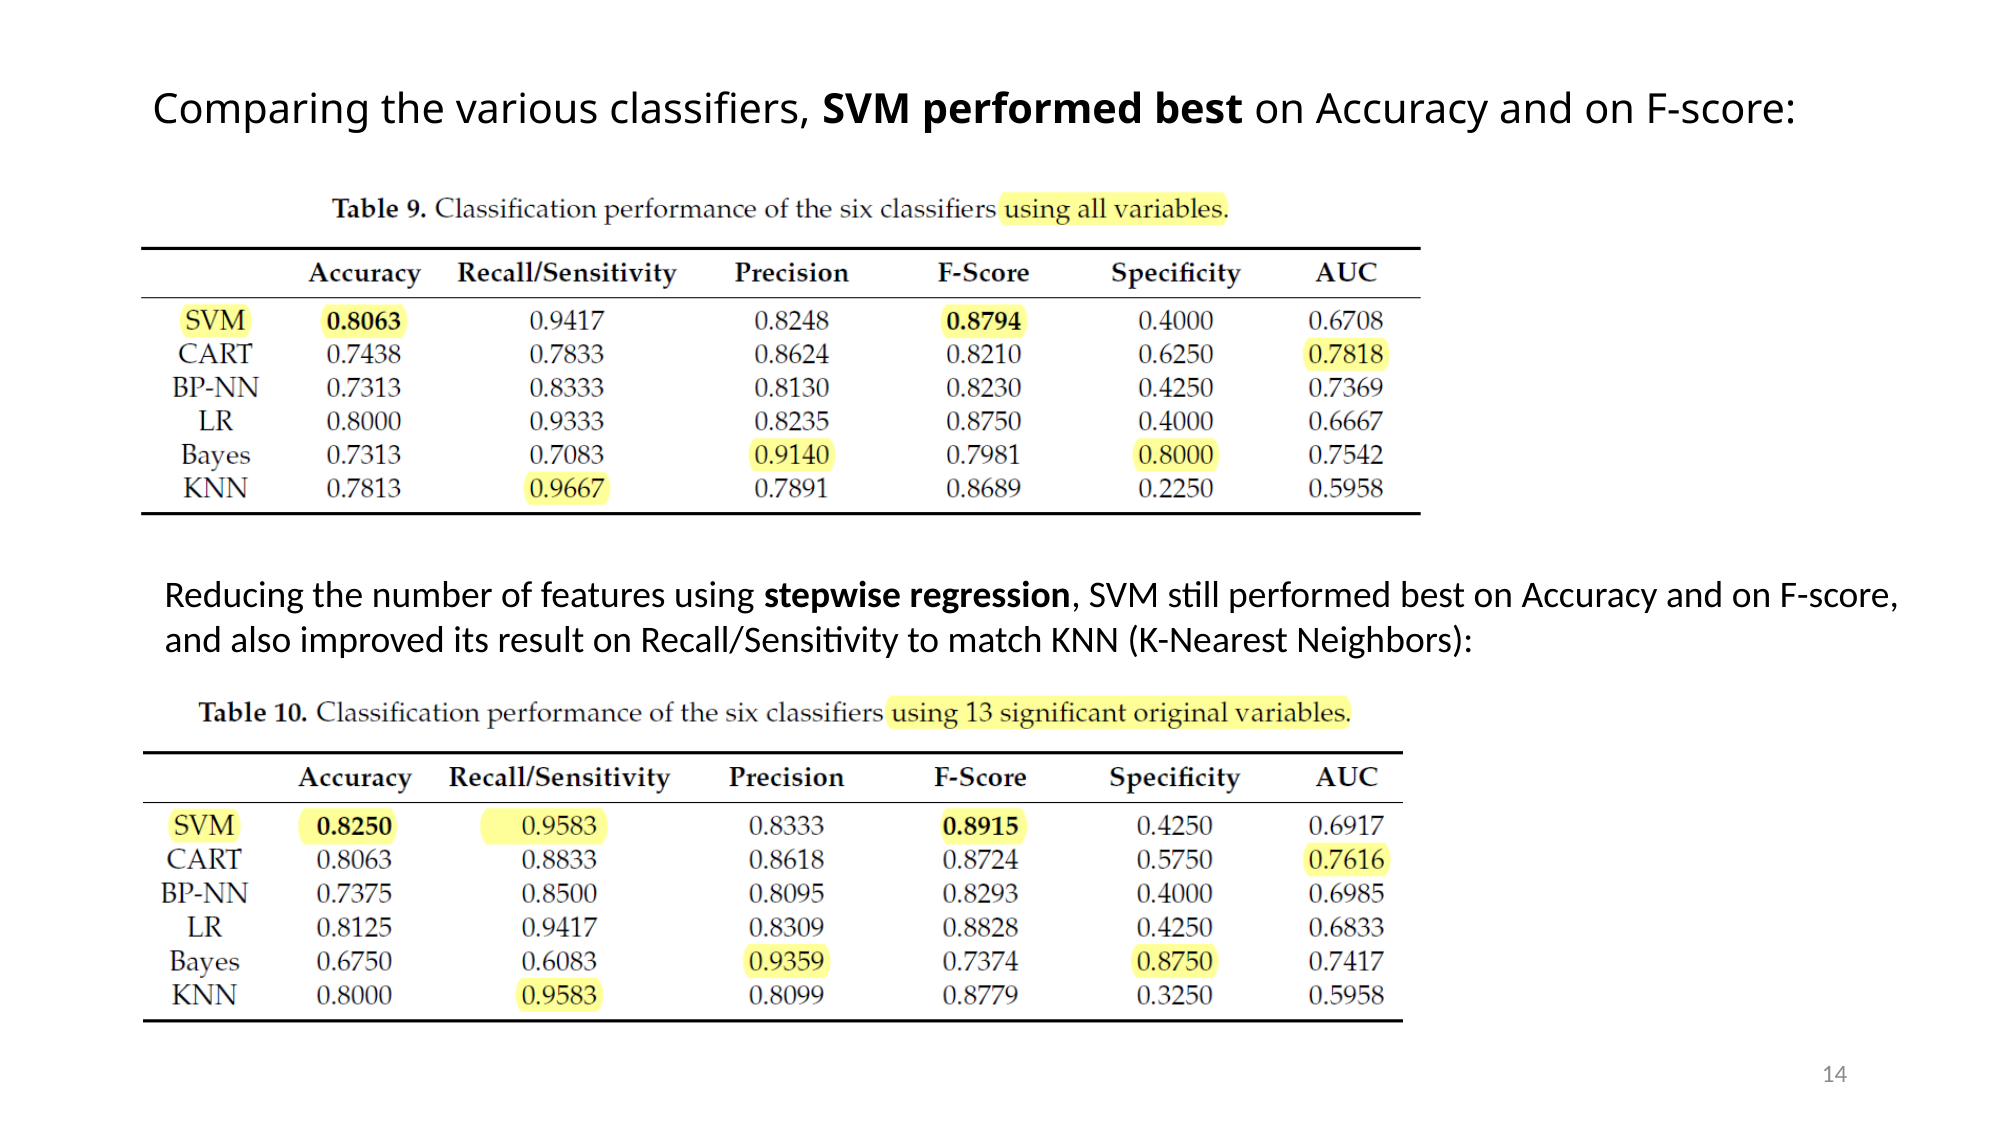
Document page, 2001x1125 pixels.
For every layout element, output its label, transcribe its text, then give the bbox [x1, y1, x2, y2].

slide_number 14 [1412, 1042, 1863, 1103]
picture [143, 695, 1403, 1032]
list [137, 184, 1427, 532]
text_box Reducing the number of features using stepwise regression, SVM still performed best on Accuracy and on F-score, and also improved its result on Recall/Sensitivity to match KNN (K-Nearest Neighbors): [149, 562, 1915, 668]
title Comparing the various classifiers, SVM performed best on Accuracy and on F-score: [137, 59, 1863, 161]
